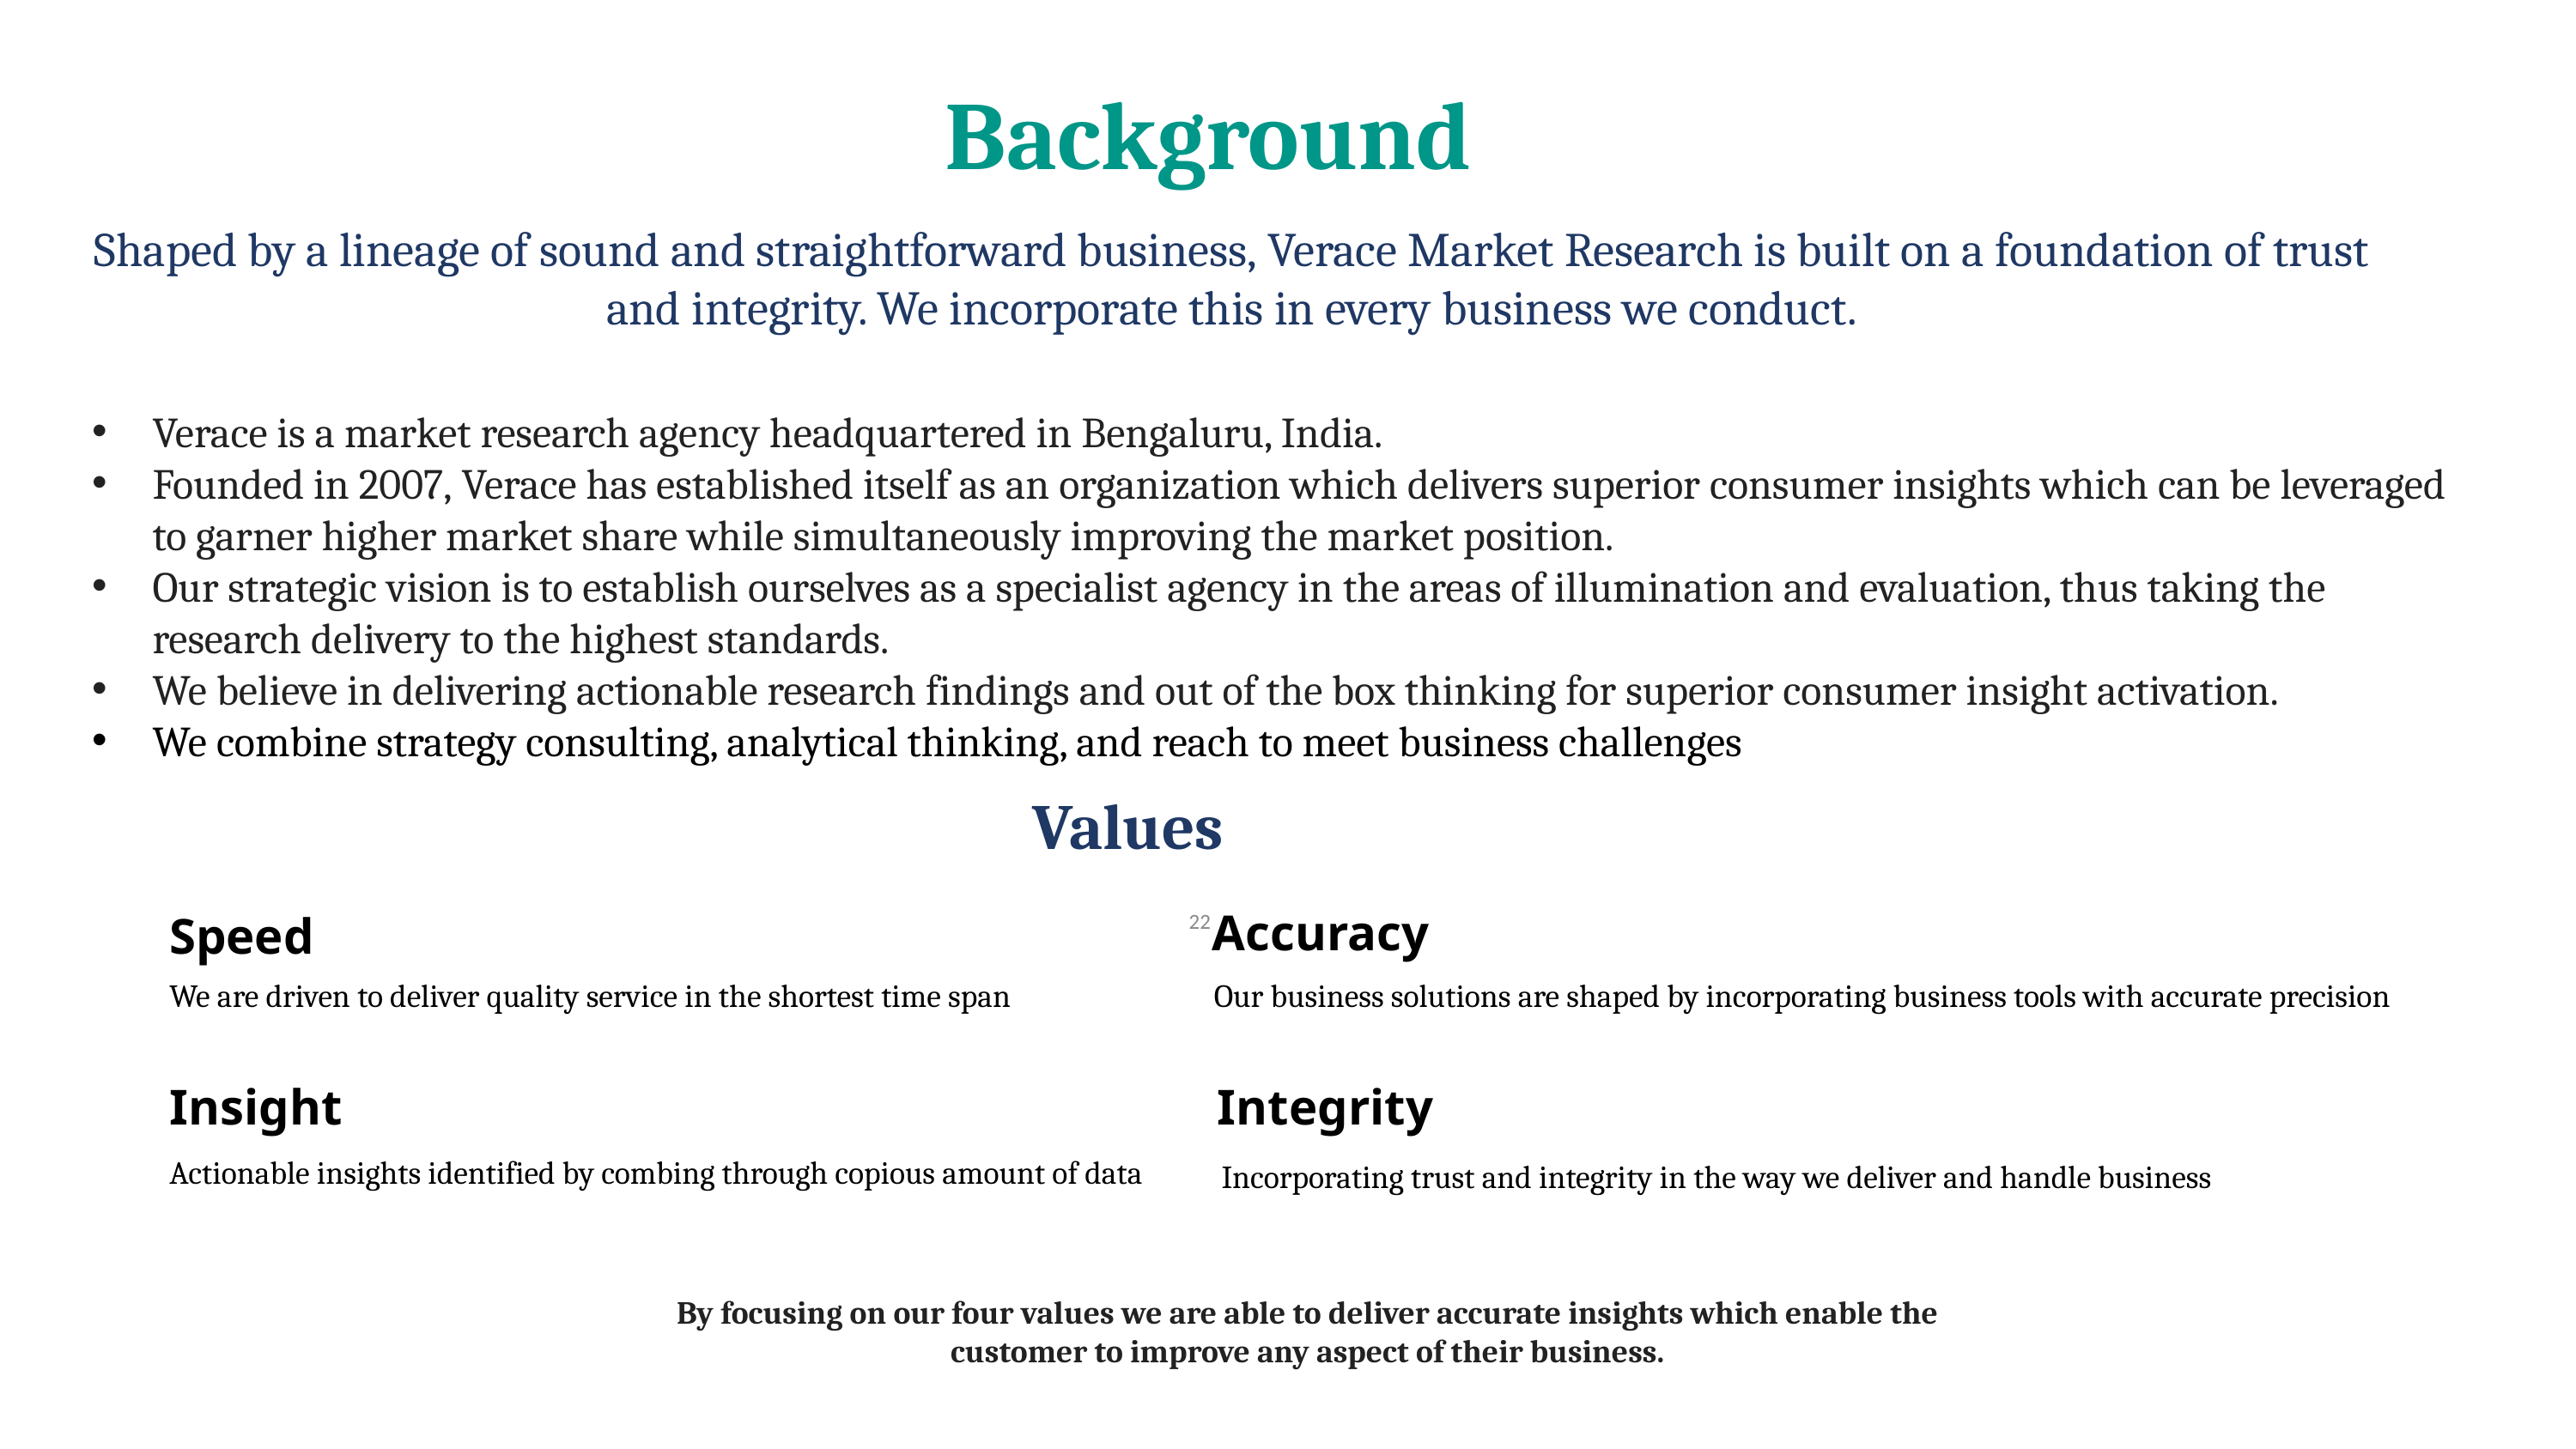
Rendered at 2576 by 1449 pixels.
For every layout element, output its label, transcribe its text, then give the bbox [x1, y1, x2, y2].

text_box Actionable insights identified by combing through copious amount of data [156, 1145, 1445, 1197]
slide_number ‹#› [922, 894, 1224, 947]
text_box We are driven to deliver quality service in the shortest time span [156, 968, 1200, 1022]
text_box By focusing on our four values we are able to deliver accurate insights which enable the customer to improve any aspect of their business. [664, 1285, 1953, 1377]
text_box Speed [156, 899, 329, 968]
text_box Shaped by a lineage of sound and straightforward business, Verace Market Research is built on a foundation of trust and integrity. We incorporate this in every business we conduct. [46, 211, 2418, 343]
text_box Accuracy [1199, 895, 1516, 967]
title Background [60, 33, 2358, 211]
text_box Insight [156, 1070, 393, 1142]
text_box Verace is a market research agency headquartered in Bengaluru, India. Founded in 2007, Verace has established itself as an organization which delivers superior consumer insights which can be leveraged to garner higher market share while simultaneously improving the market position. Our strategic vision is to establish ourselves as a specialist agency in the areas of illumination and evaluation, thus taking the research delivery to the highest standards. We believe in delivering actionable research findings and out of the box thinking for superior consumer insight activation. We combine strategy consulting, analytical thinking, and reach to meet business challenges [79, 397, 2497, 834]
text_box Values [927, 778, 1329, 869]
text_box Our business solutions are shaped by incorporating business tools with accurate precision [1200, 968, 2489, 1022]
text_box Incorporating trust and integrity in the way we deliver and handle business [1208, 1149, 2497, 1203]
text_box Integrity [1204, 1070, 1492, 1142]
